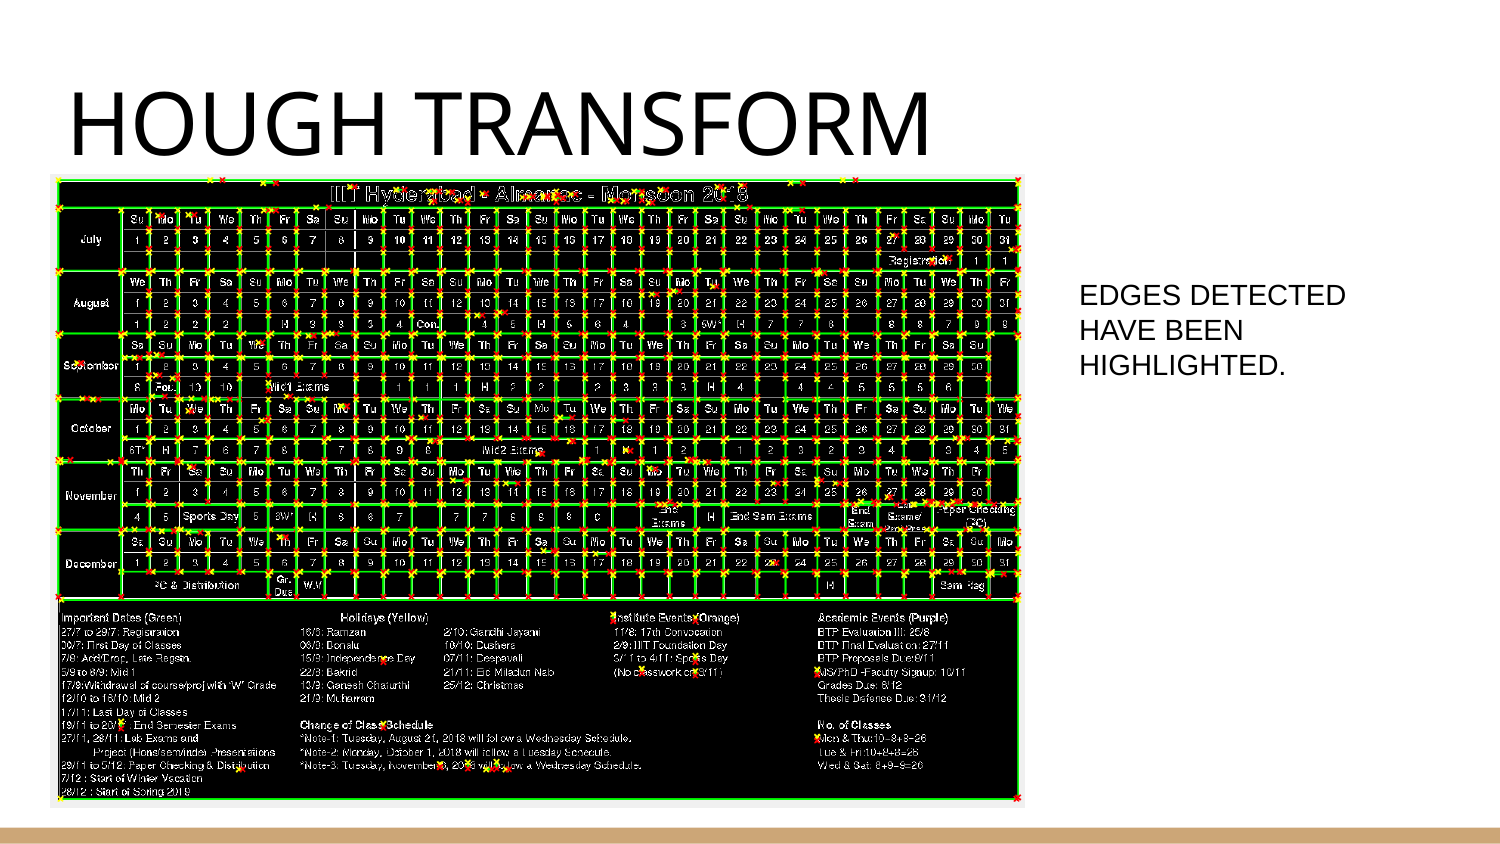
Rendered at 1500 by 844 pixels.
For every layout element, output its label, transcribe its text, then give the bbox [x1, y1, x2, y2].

title HOUGH TRANSFORM [51, 51, 1449, 189]
picture [49, 174, 1026, 808]
text_box EDGES DETECTED HAVE BEEN HIGHLIGHTED. [1064, 261, 1403, 689]
